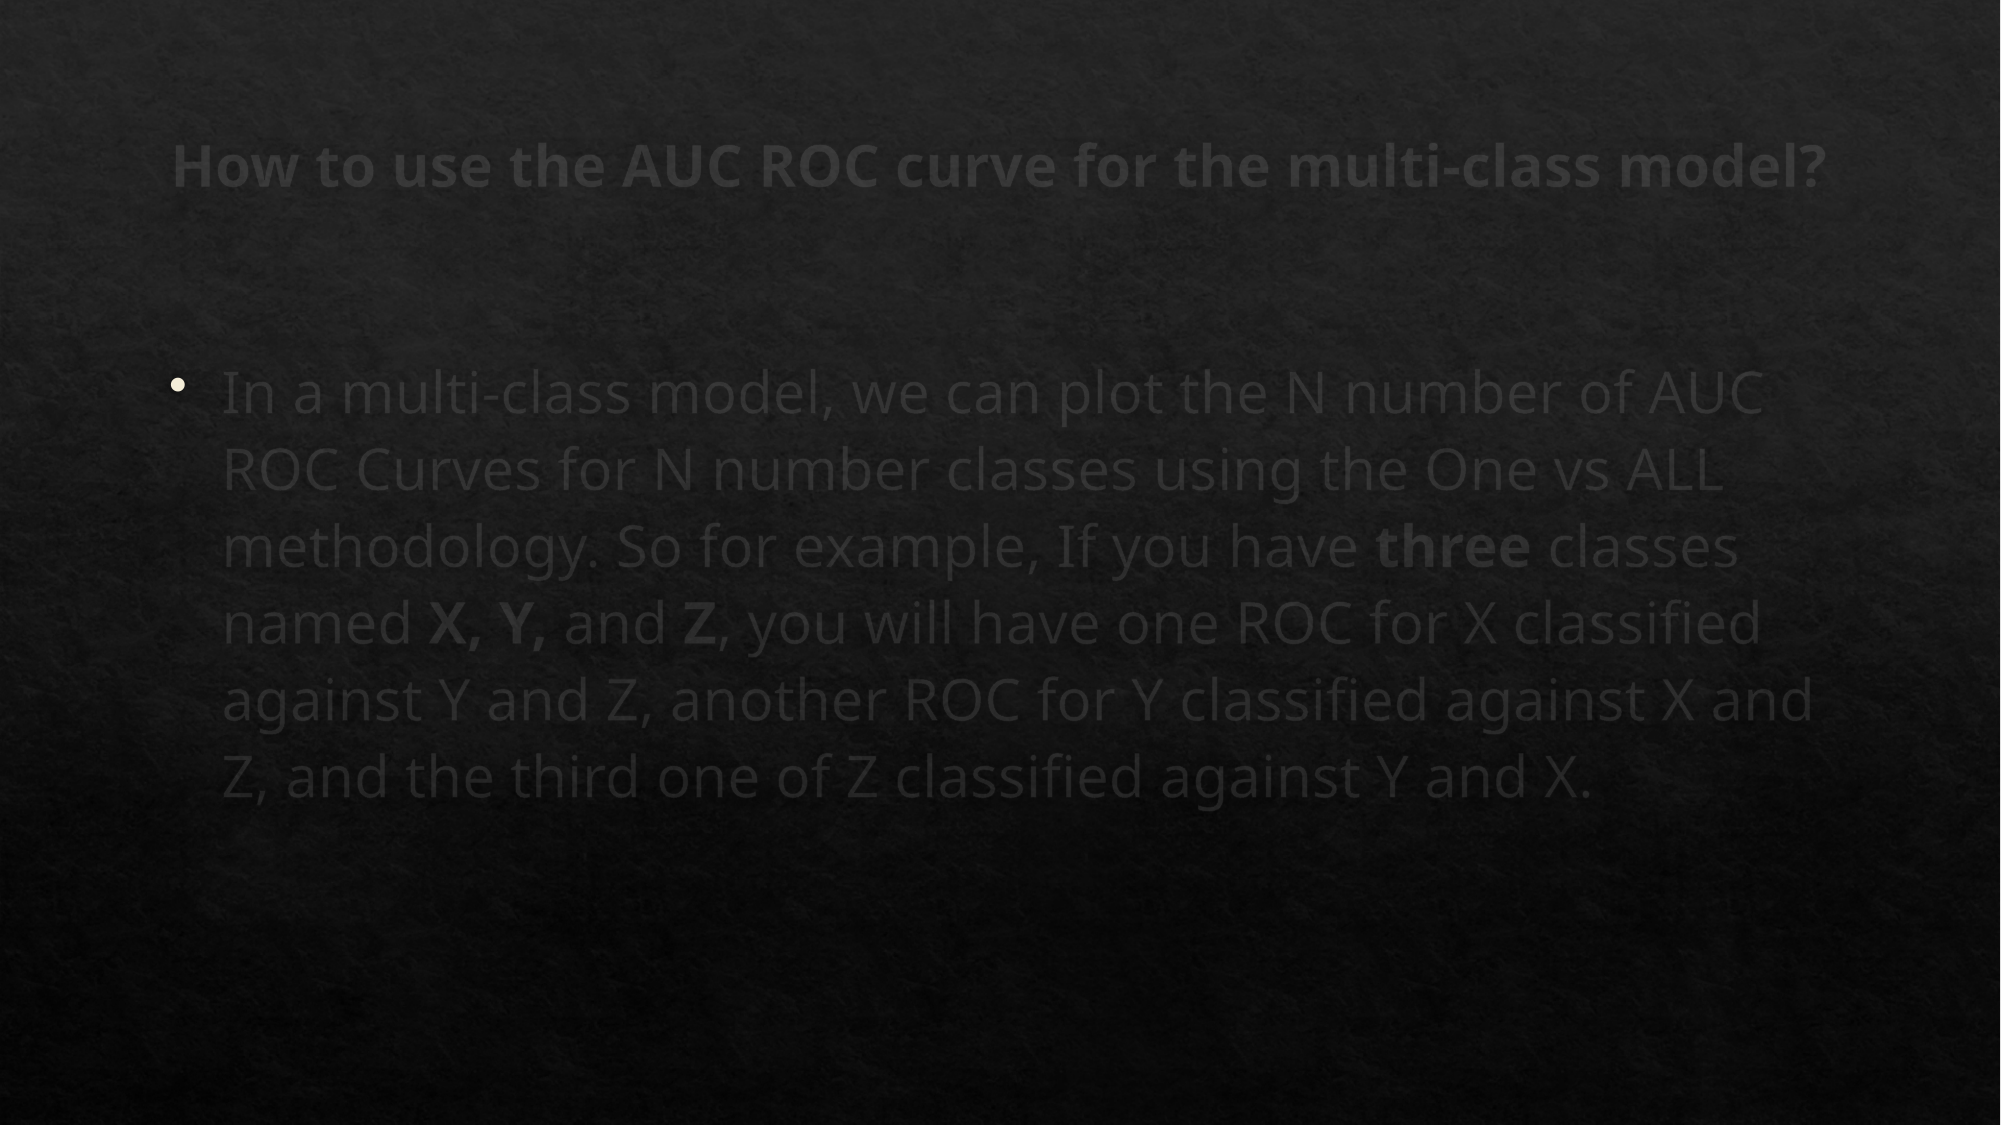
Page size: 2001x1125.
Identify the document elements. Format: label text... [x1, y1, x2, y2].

list In a multi-class model, we can plot the N number of AUC ROC Curves for N number classes using the One vs ALL methodology. So for example, If you have three classes named X, Y, and Z, you will have one ROC for X classified against Y and Z, another ROC for Y classified against X and Z, and the third one of Z classified against Y and X. [149, 340, 1849, 950]
title How to use the AUC ROC curve for the multi-class model? [149, 99, 1849, 307]
